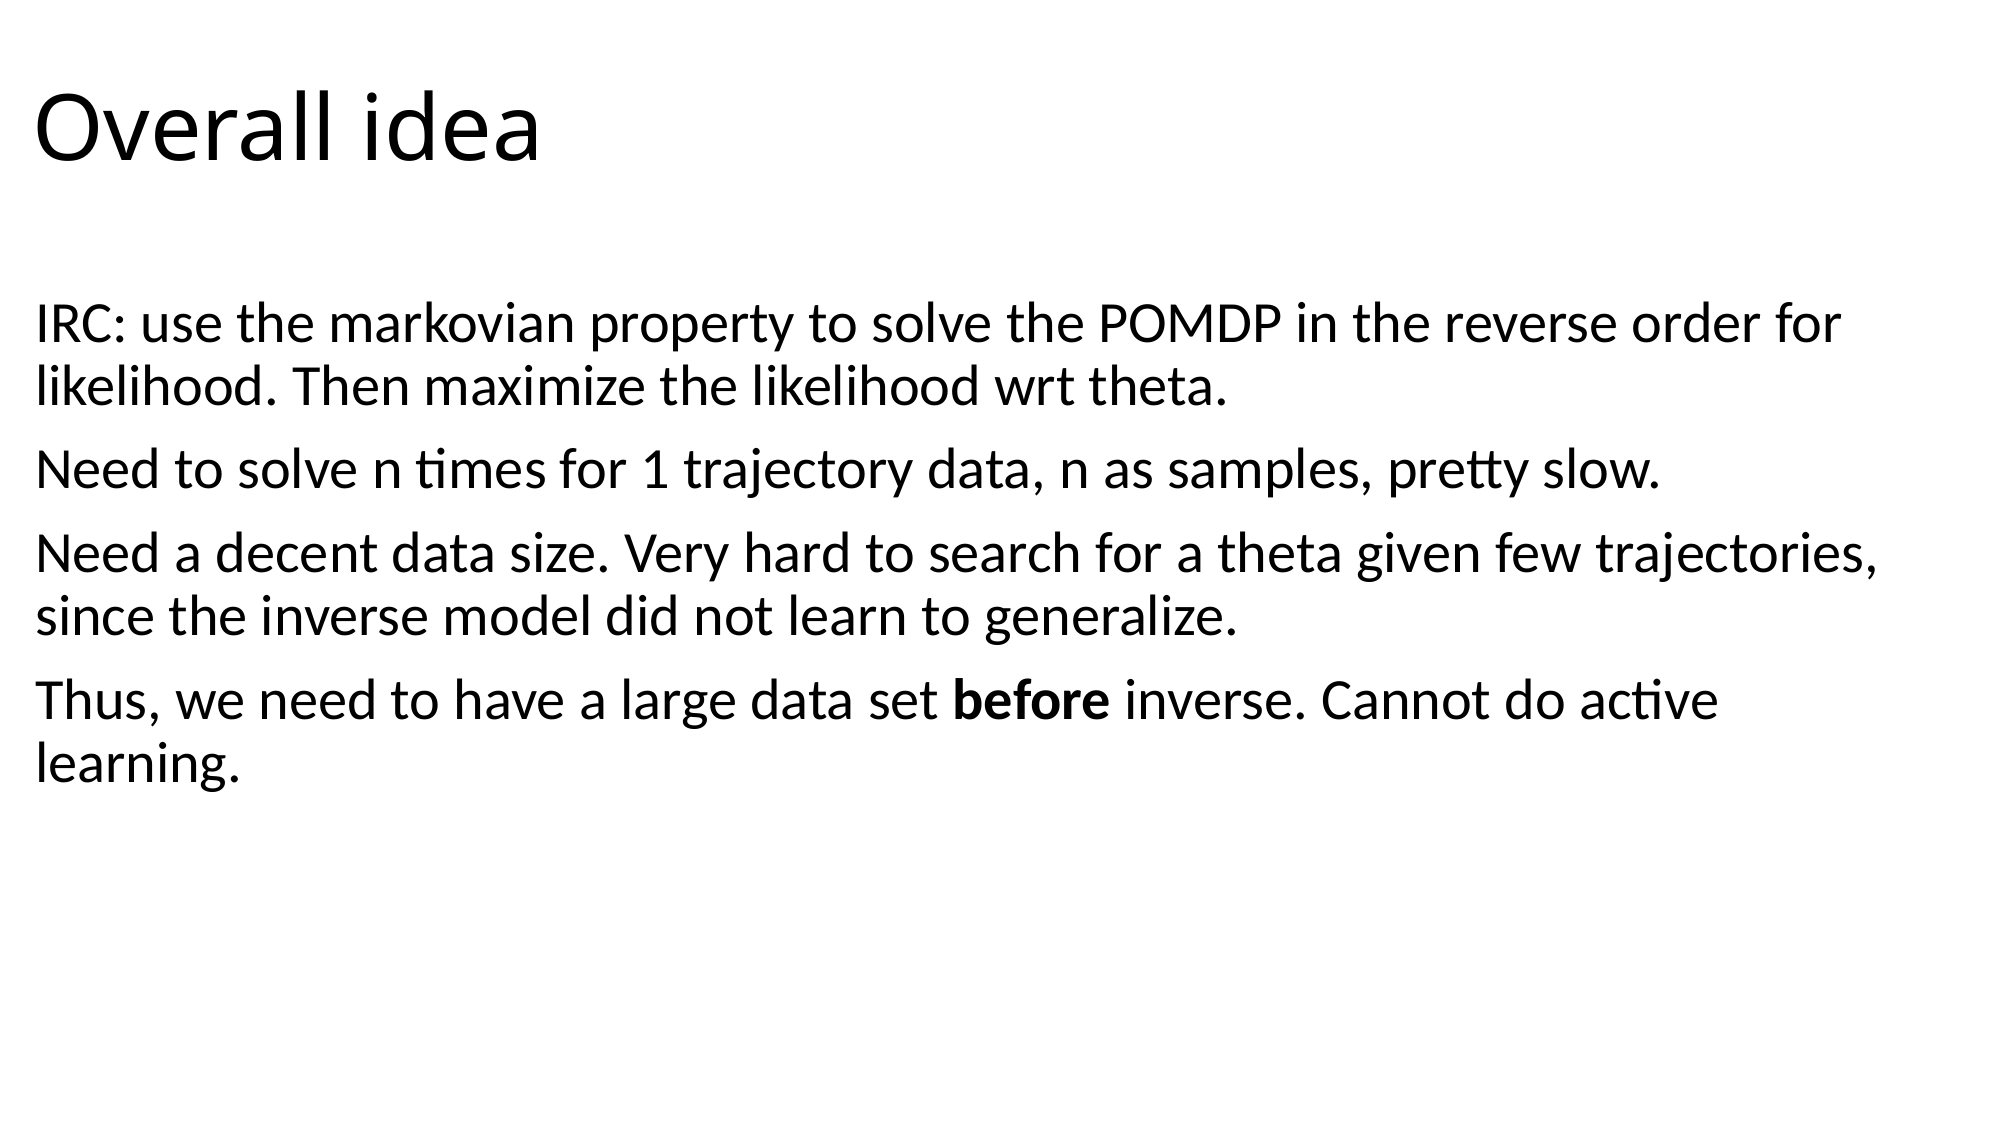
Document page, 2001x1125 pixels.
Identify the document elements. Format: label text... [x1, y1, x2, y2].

title Overall idea [17, 22, 1742, 240]
list IRC: use the markovian property to solve the POMDP in the reverse order for likelihood. Then maximize the likelihood wrt theta. Need to solve n times for 1 trajectory data, n as samples, pretty slow. Need a decent data size. Very hard to search for a theta given few trajectories, since the inverse model did not learn to generalize. Thus, we need to have a large data set before inverse. Cannot do active learning. [20, 284, 1927, 999]
